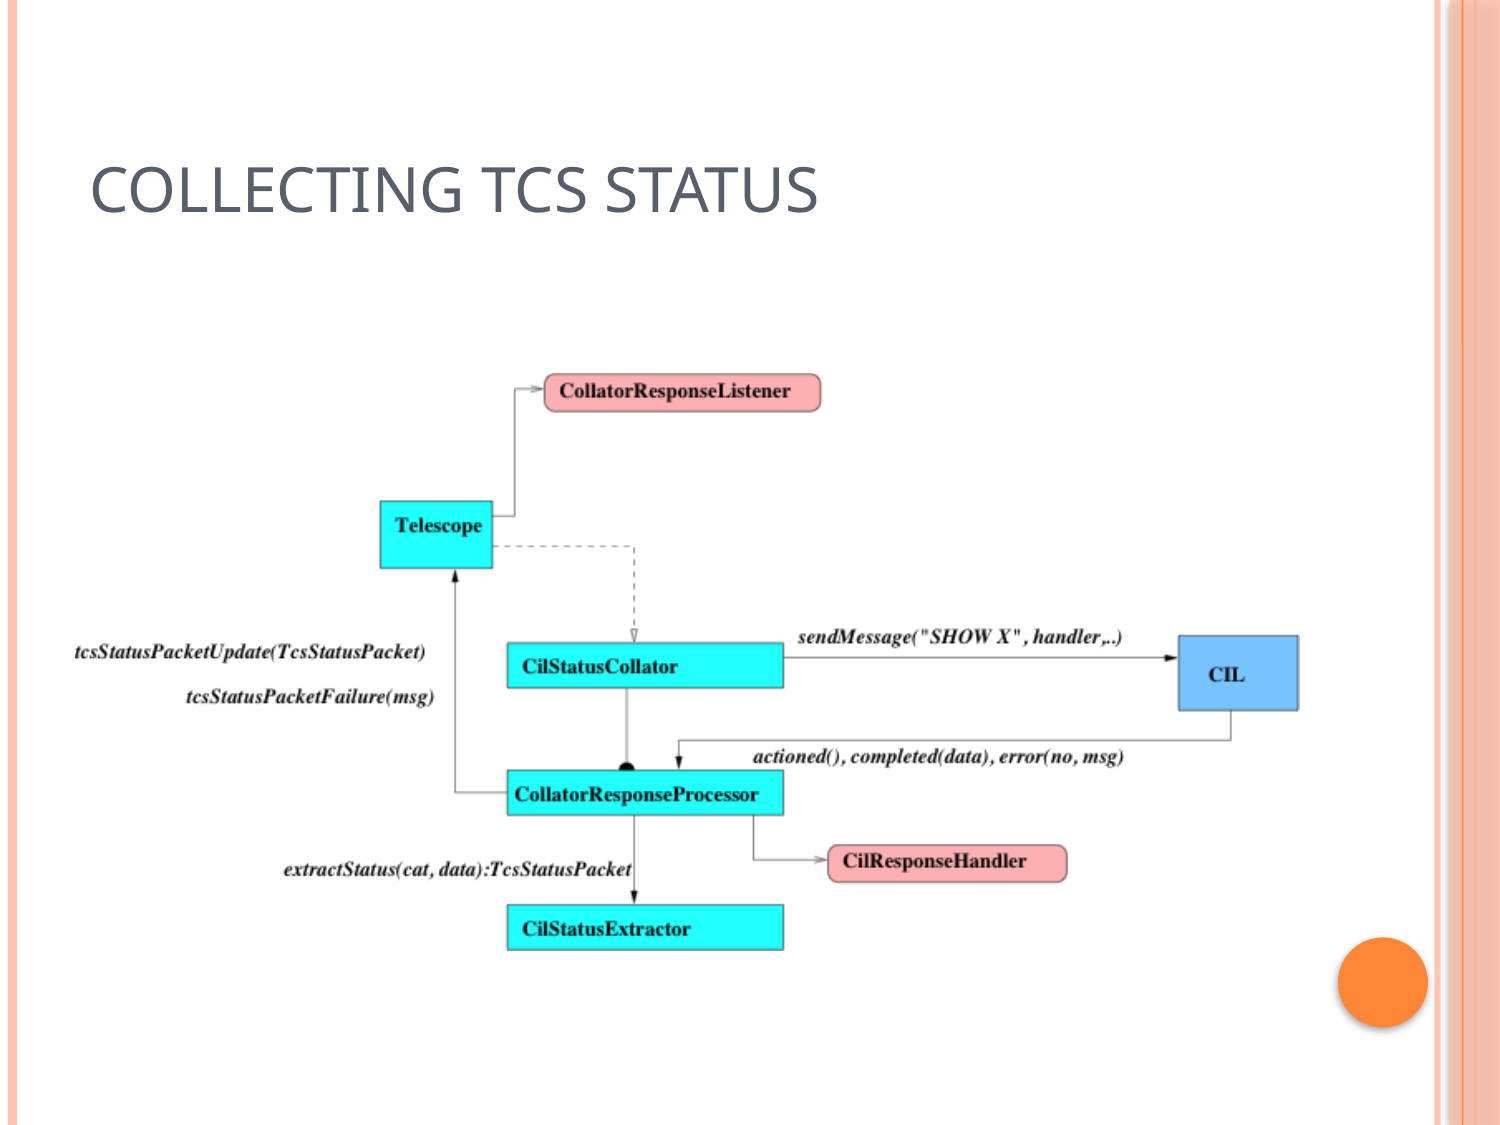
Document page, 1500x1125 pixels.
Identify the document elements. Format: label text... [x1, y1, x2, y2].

title Collecting tcs status [75, 45, 1300, 233]
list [74, 373, 1301, 952]
